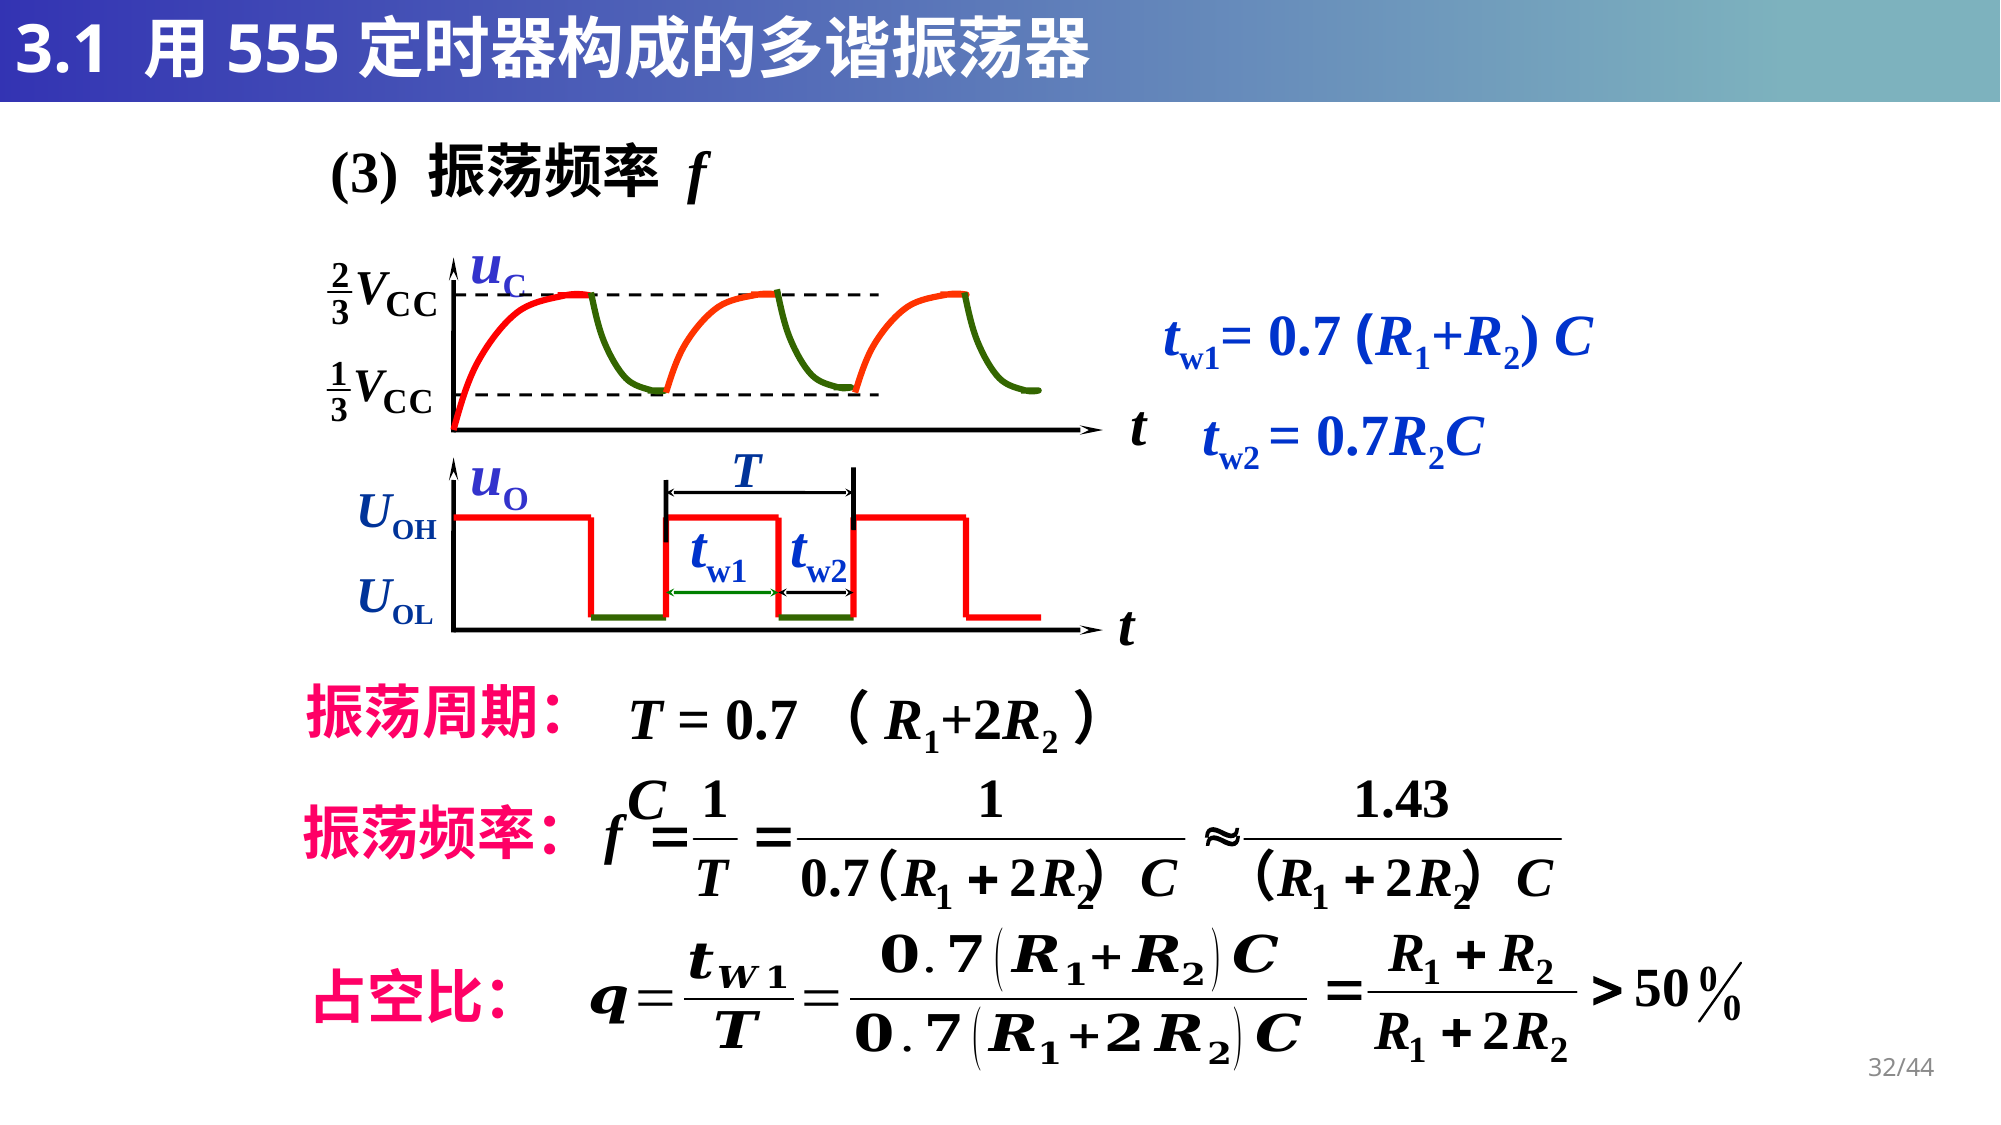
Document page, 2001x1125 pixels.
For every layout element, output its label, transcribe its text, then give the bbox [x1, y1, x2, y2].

text_box (3) 振荡频率 f [316, 126, 876, 212]
text_box 占空比： [294, 952, 643, 1038]
title 3.1 用555定时器构成的多谐振荡器 [0, 0, 2000, 102]
text_box T = 0.7（R1+2R2）C [612, 673, 1183, 761]
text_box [584, 761, 1571, 923]
text_box tw2 = 0.7R2C [1187, 389, 1554, 484]
text_box tw1= 0.7 (R1+R2) C [1179, 289, 1673, 384]
slide_number 32/44 [1753, 1038, 1950, 1099]
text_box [303, 217, 1179, 666]
text_box 振荡周期： [291, 667, 698, 753]
text_box 振荡频率： [287, 788, 584, 874]
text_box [1314, 914, 1754, 1076]
